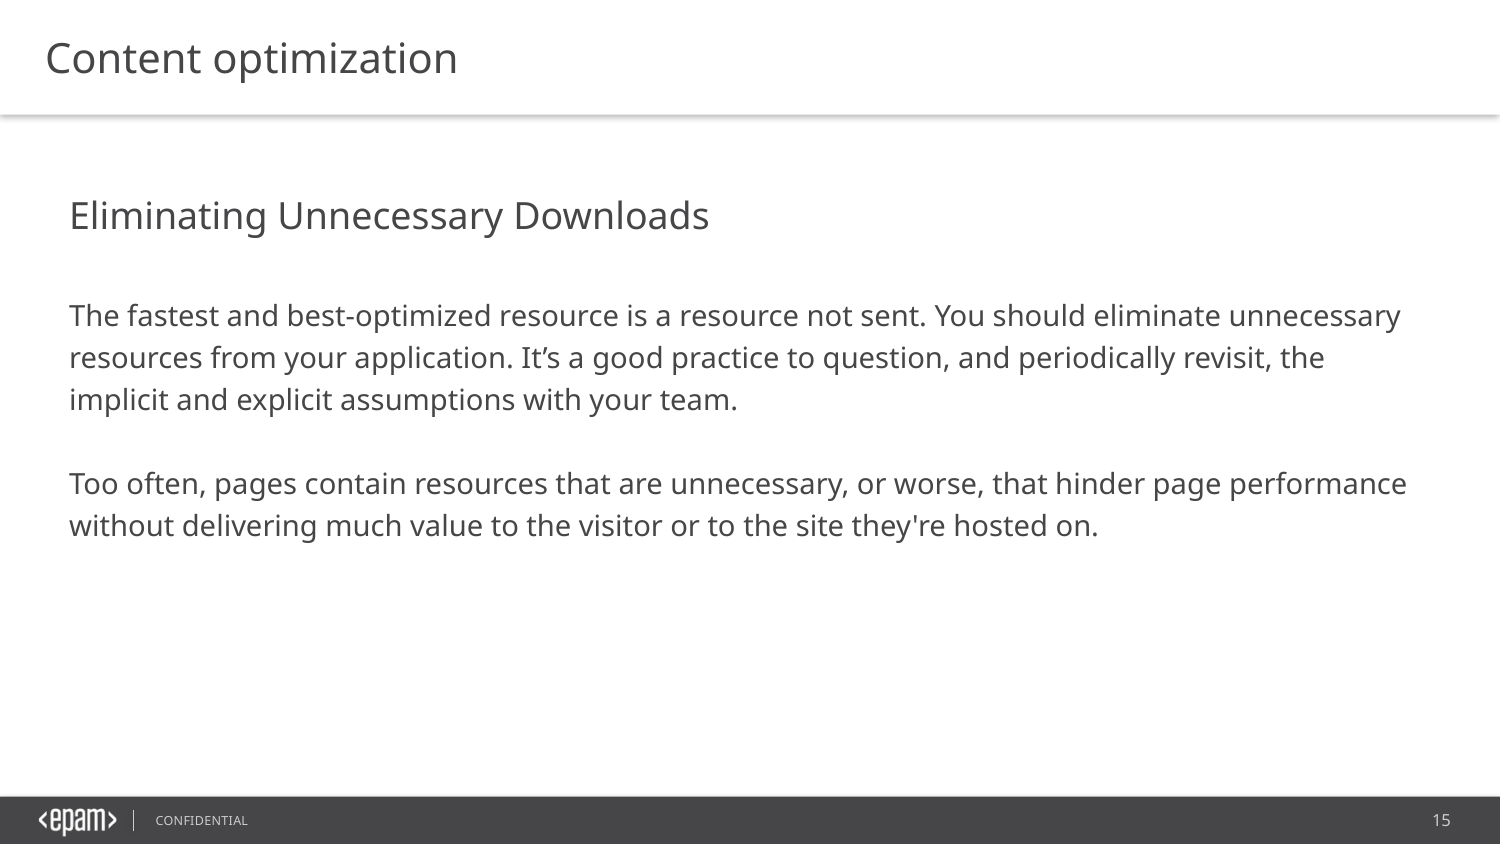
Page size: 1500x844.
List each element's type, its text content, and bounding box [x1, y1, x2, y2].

list Eliminating Unnecessary Downloads The fastest and best-optimized resource is a resource not sent. You should eliminate unnecessary resources from your application. It’s a good practice to question, and periodically revisit, the implicit and explicit assumptions with your team. Too often, pages contain resources that are unnecessary, or worse, that hinder page performance without delivering much value to the visitor or to the site they're hosted on. [57, 176, 1426, 732]
picture [38, 808, 117, 837]
list Content optimization [0, 0, 1500, 115]
